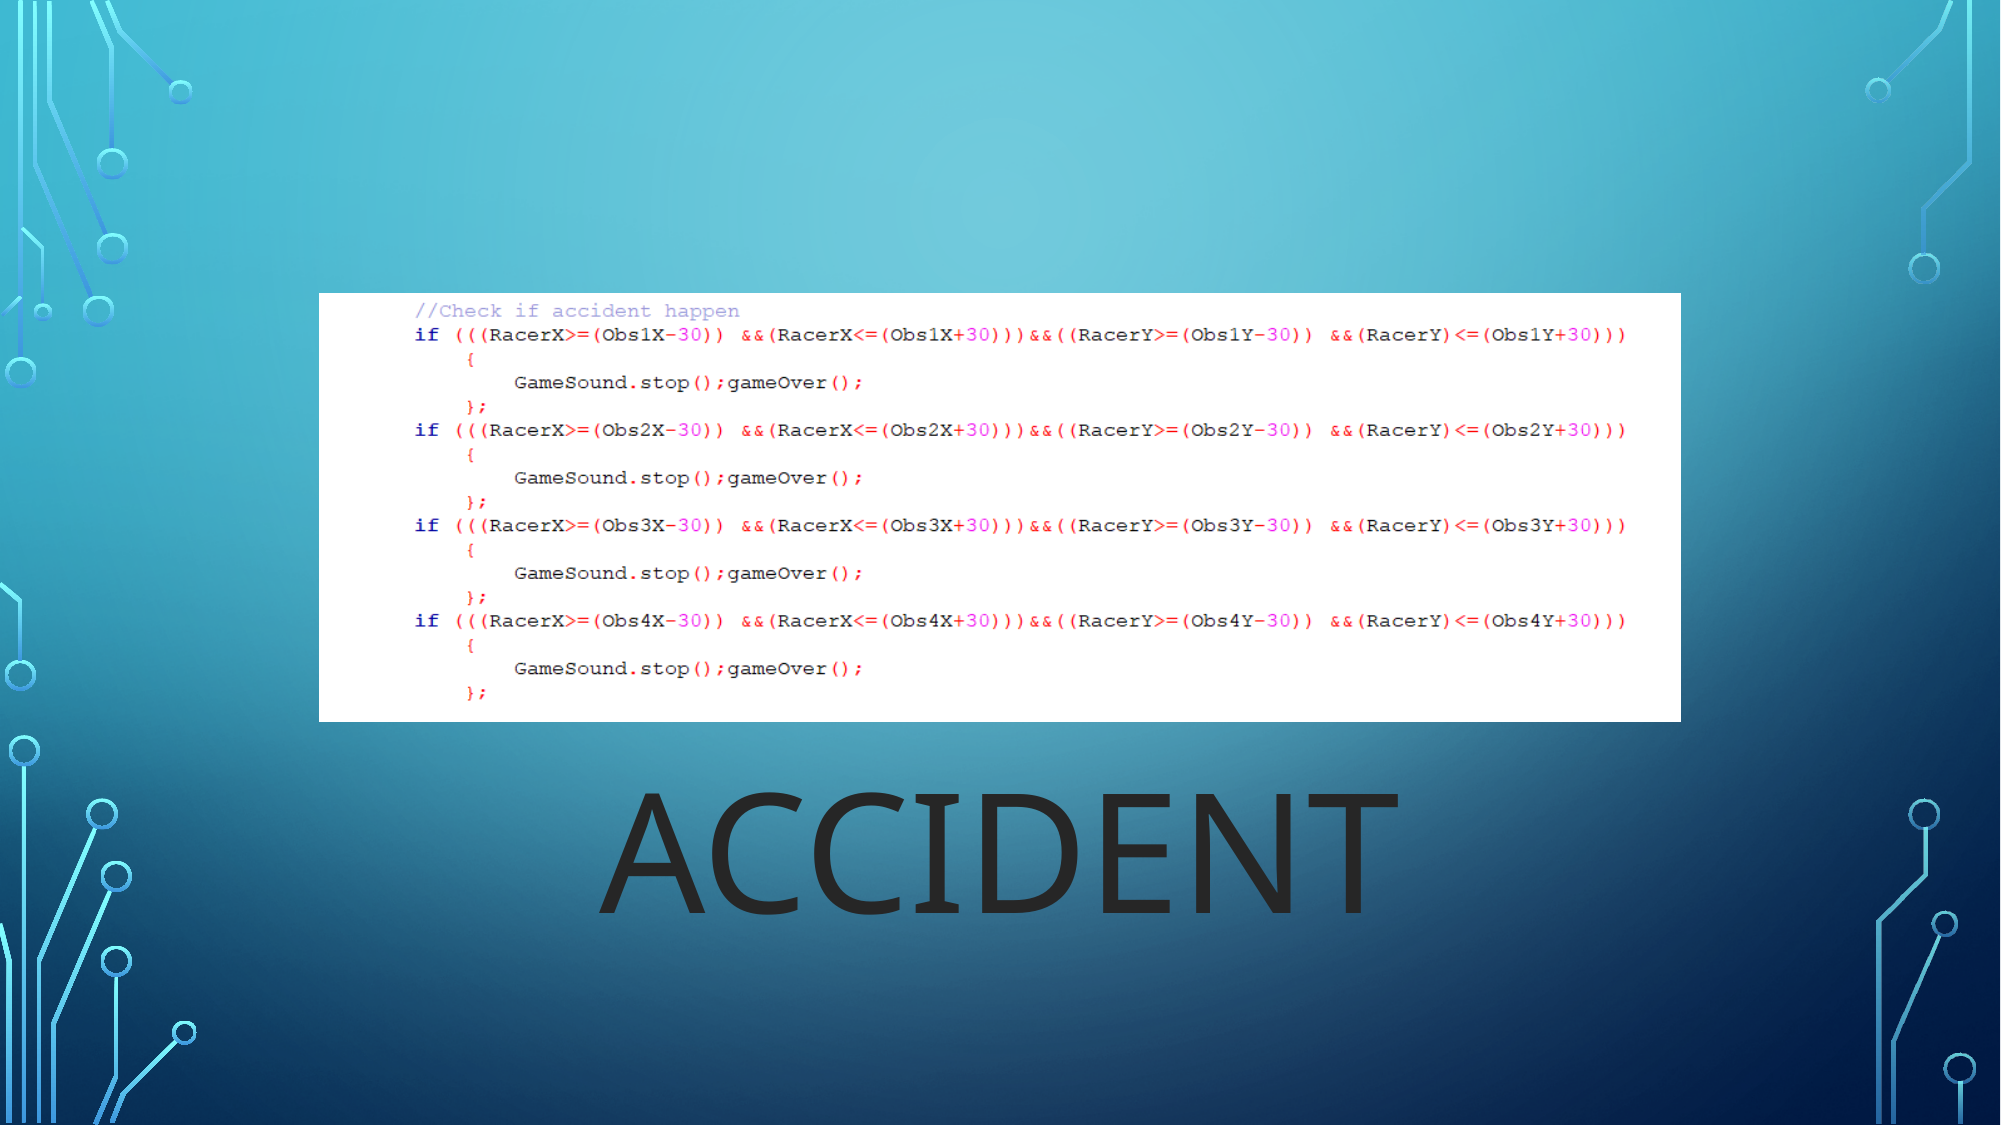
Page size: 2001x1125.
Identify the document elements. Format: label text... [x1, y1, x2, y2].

picture [319, 293, 1681, 722]
text_box ACCIDENT [309, 738, 1690, 954]
